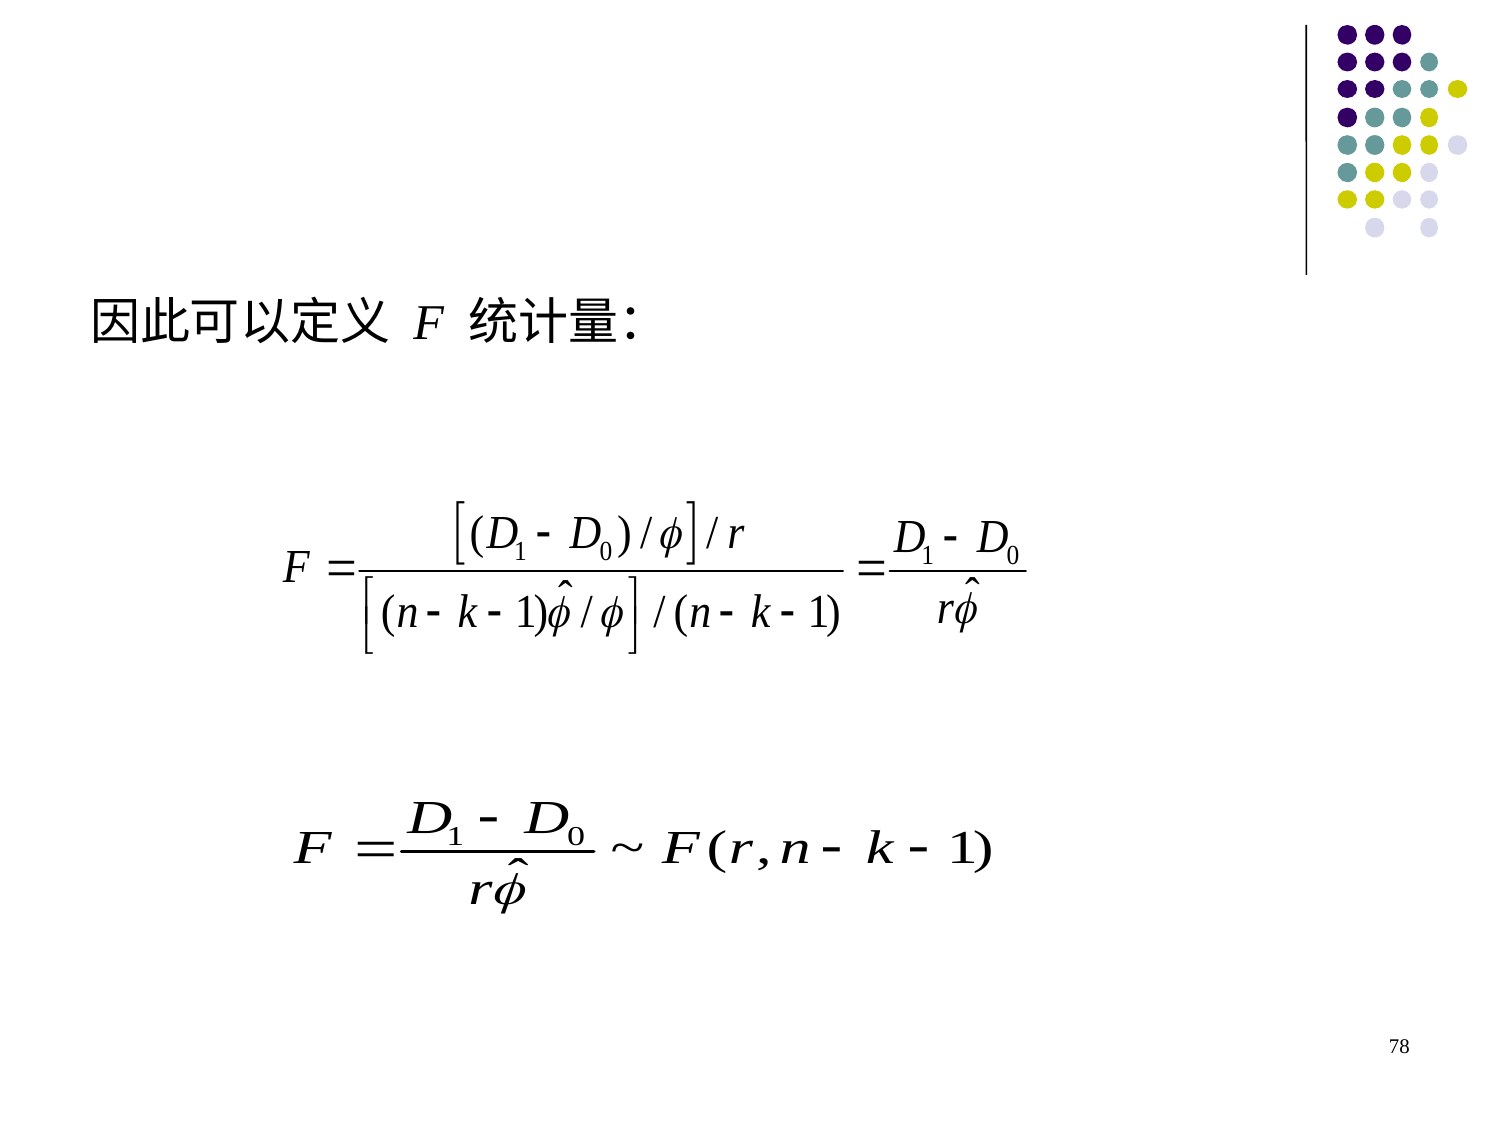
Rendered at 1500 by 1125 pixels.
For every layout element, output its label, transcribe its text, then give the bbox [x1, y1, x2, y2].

list 因此可以定义 F 统计量： [75, 282, 1425, 1006]
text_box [281, 788, 1004, 923]
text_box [274, 499, 1035, 662]
slide_number 78 [1074, 1024, 1426, 1101]
